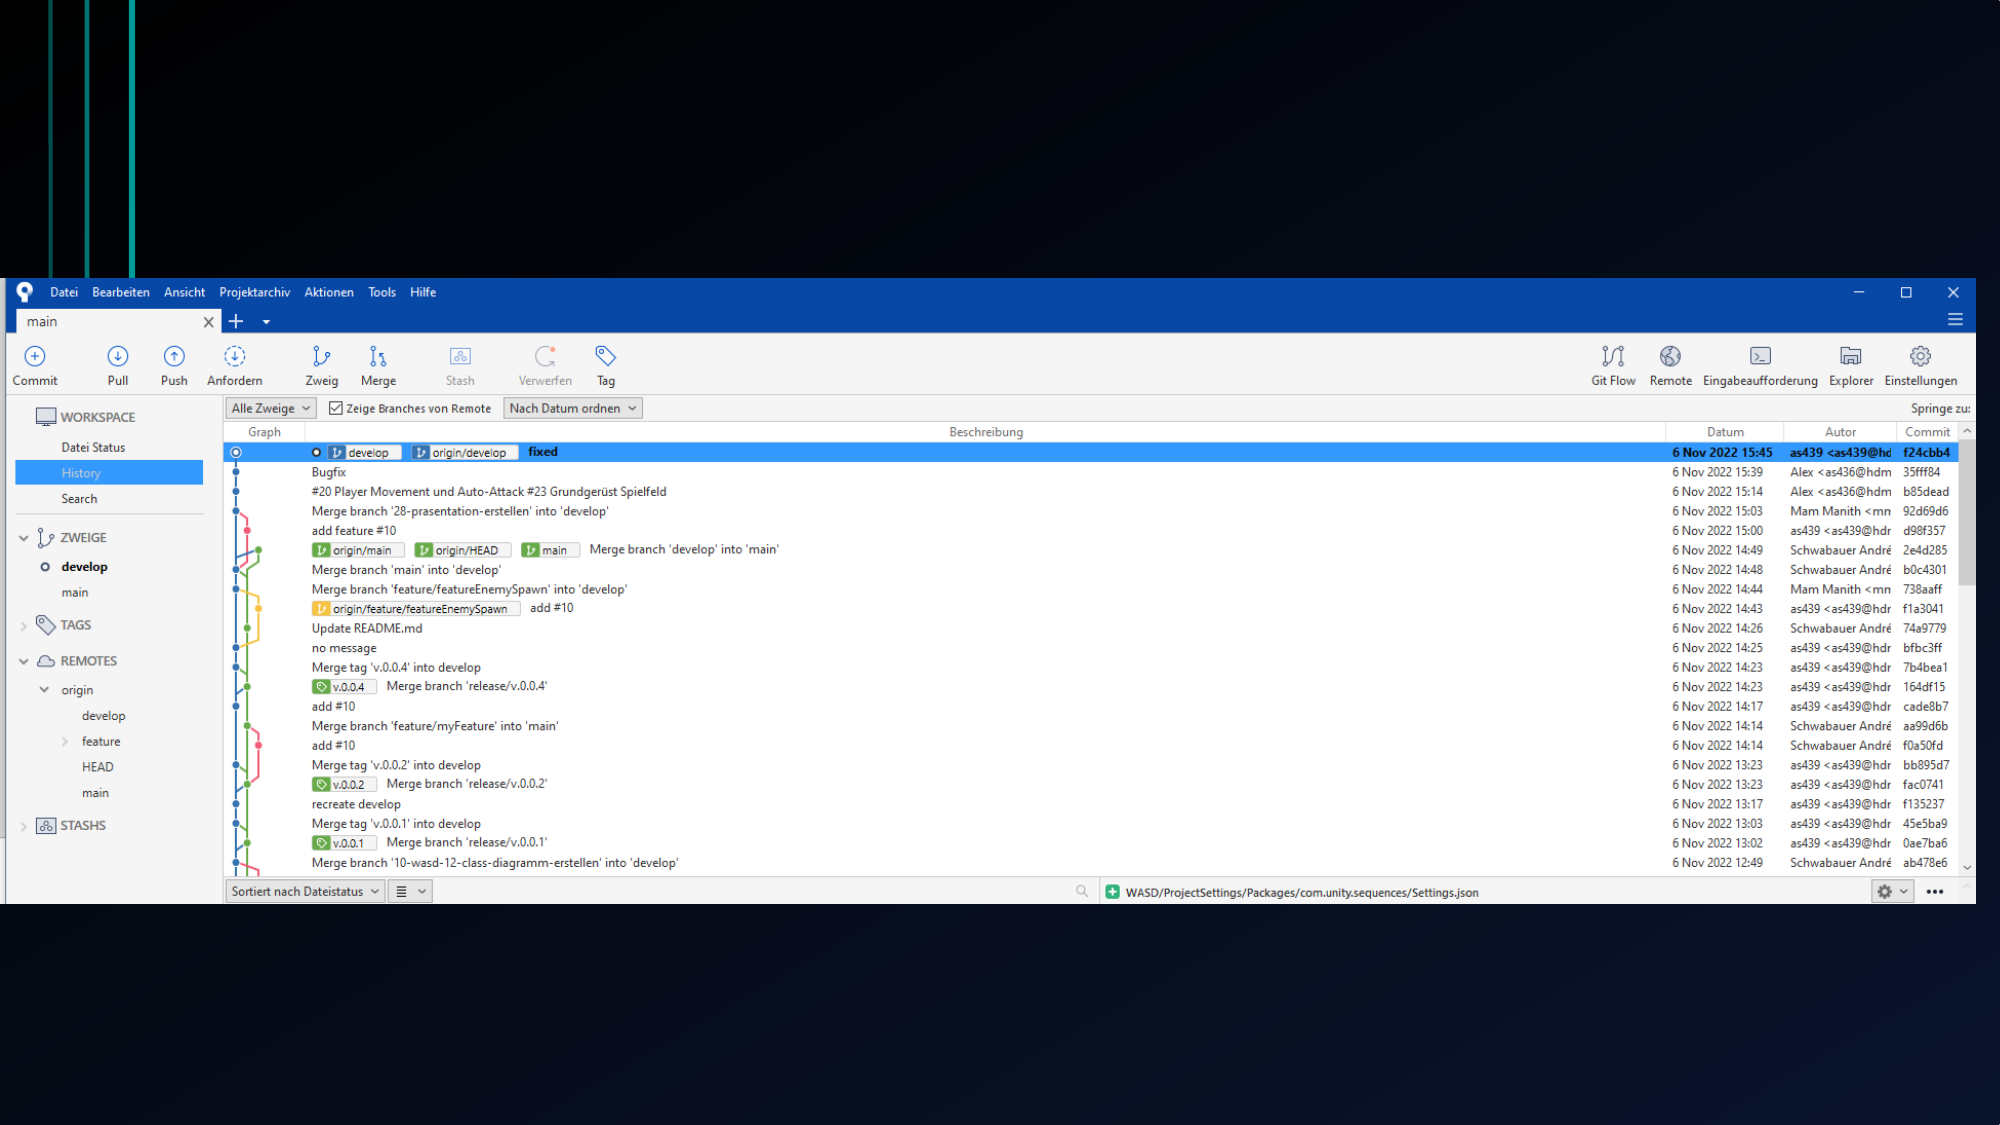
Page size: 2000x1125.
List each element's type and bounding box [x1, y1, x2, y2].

picture [0, 278, 1976, 904]
